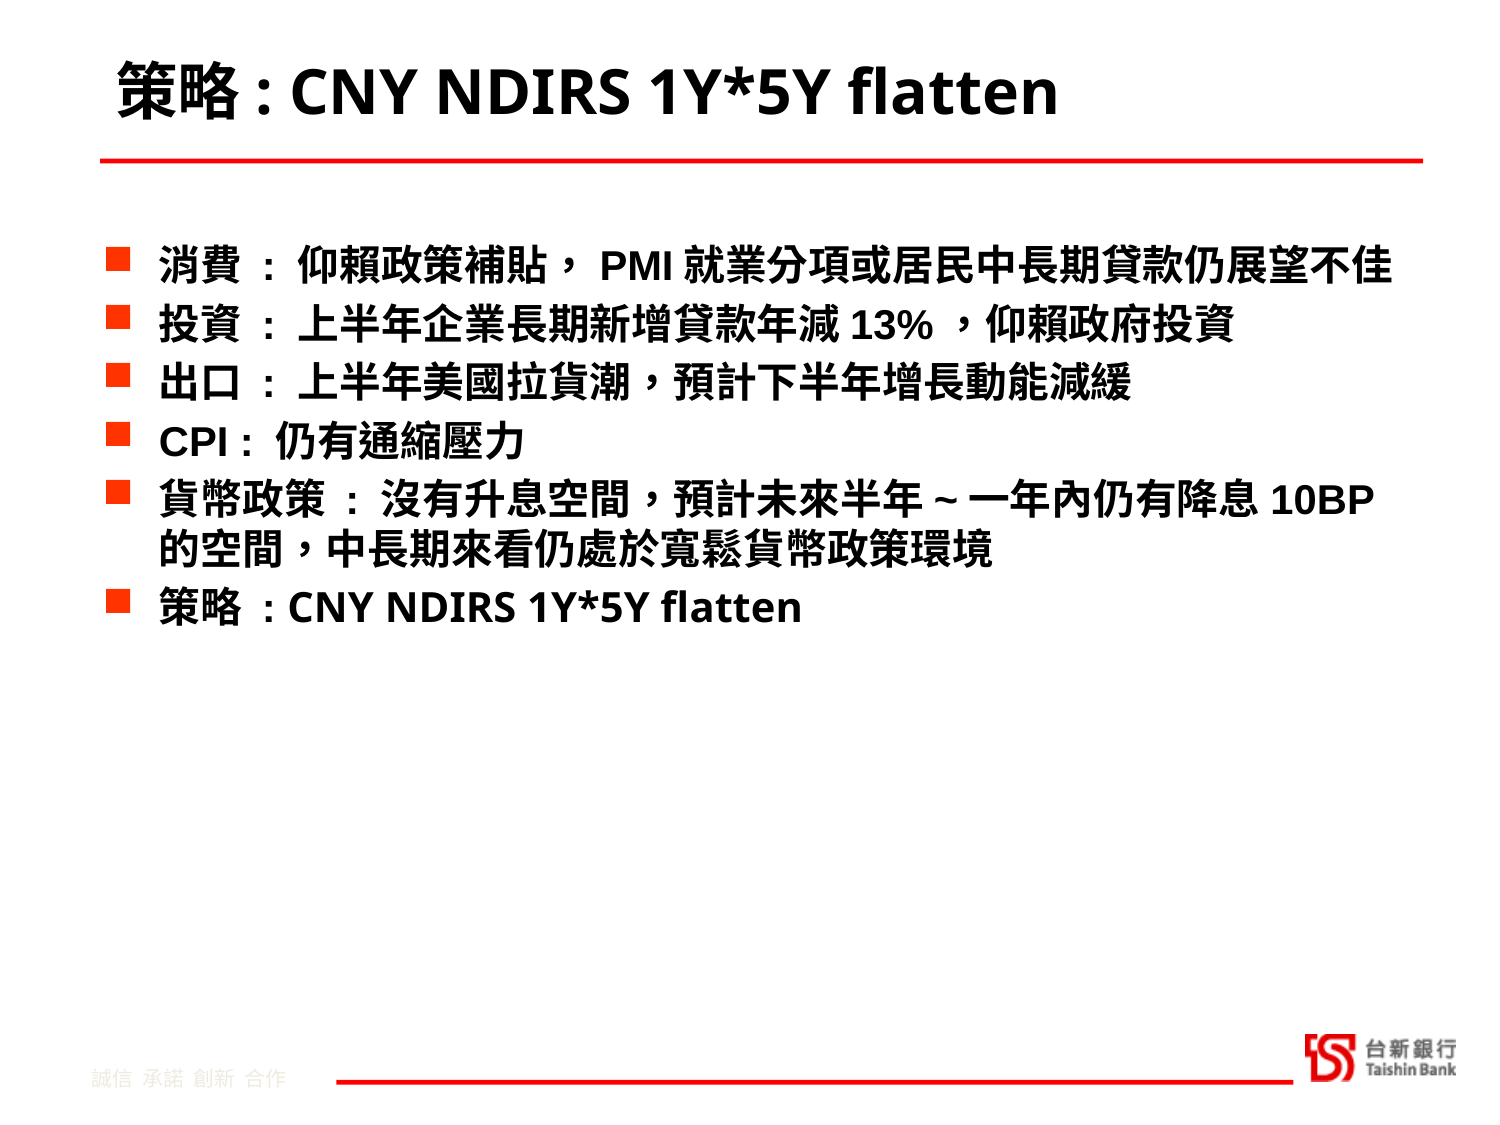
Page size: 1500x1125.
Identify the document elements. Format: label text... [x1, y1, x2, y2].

title 策略: CNY NDIRS 1Y*5Y flatten [100, 30, 1425, 149]
list 消費 : 仰賴政策補貼，PMI就業分項或居民中長期貸款仍展望不佳 投資 : 上半年企業長期新增貸款年減13%，仰賴政府投資 出口 : 上半年美國拉貨潮，預計下半年增長動能減緩 CPI : 仍有通縮壓力 貨幣政策 : 沒有升息空間，預計未來半年~一年內仍有降息10BP的空間，中長期來看仍處於寬鬆貨幣政策環境 策略 : CNY NDIRS 1Y*5Y flatten [87, 231, 1413, 752]
picture [1305, 1034, 1456, 1082]
